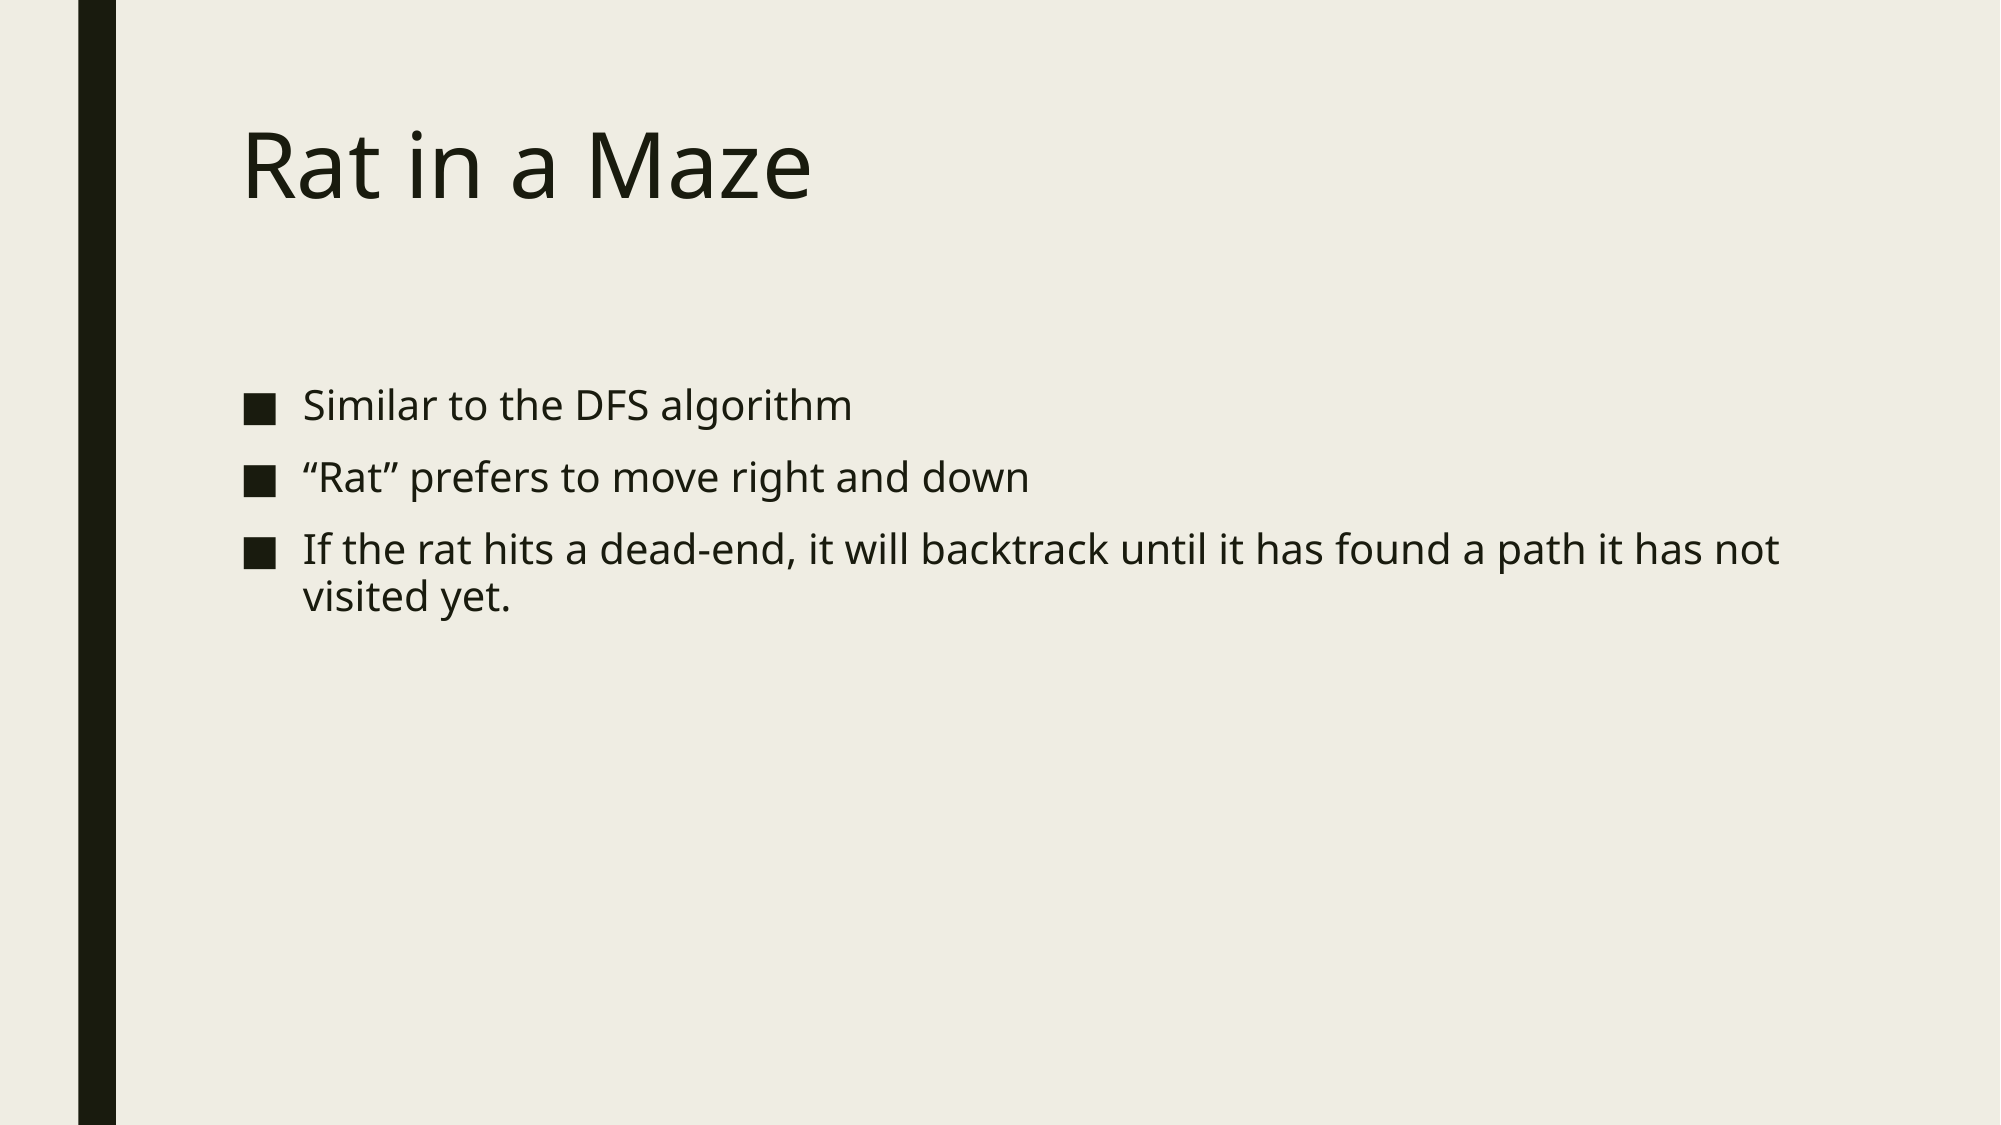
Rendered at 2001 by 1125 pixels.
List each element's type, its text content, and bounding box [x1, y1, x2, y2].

list Similar to the DFS algorithm “Rat” prefers to move right and down If the rat hits a dead-end, it will backtrack until it has found a path it has not visited yet. [225, 375, 1800, 963]
title Rat in a Maze [225, 112, 1800, 357]
